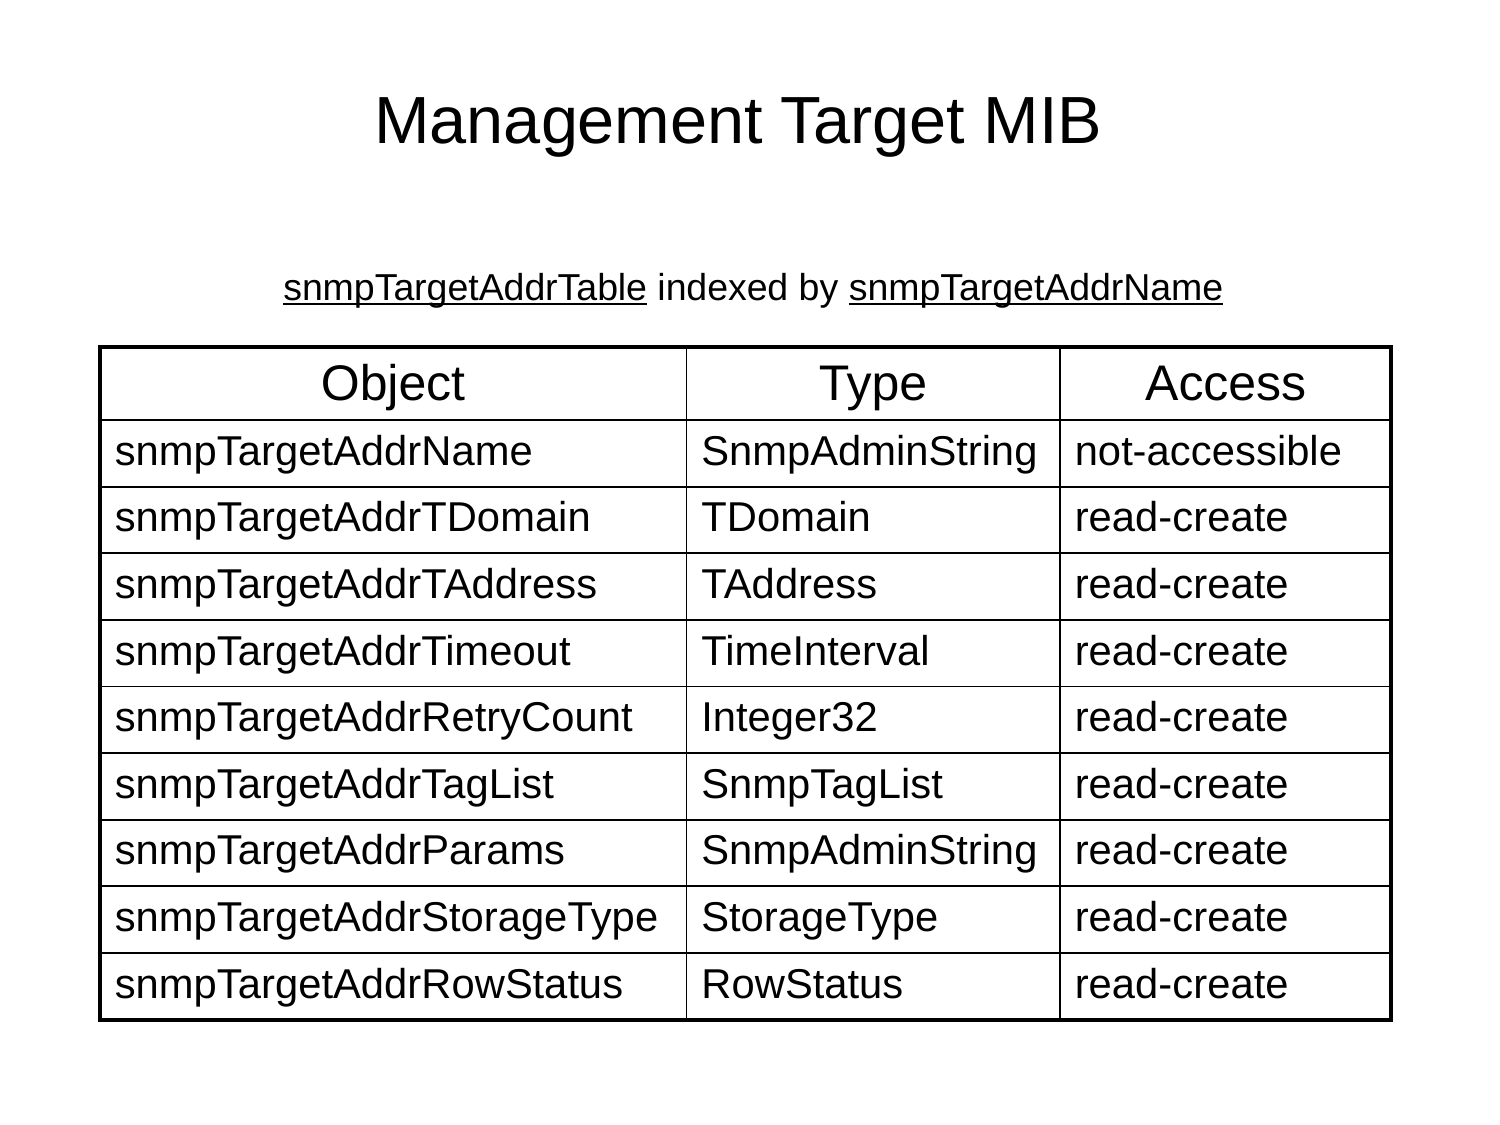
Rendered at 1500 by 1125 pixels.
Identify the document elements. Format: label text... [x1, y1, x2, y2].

table_cell snmpTargetAddrName [102, 421, 686, 486]
table_cell read-create [1061, 621, 1389, 686]
table_cell Integer32 [687, 687, 1059, 752]
table_cell snmpTargetAddrRowStatus [102, 954, 686, 1018]
table_cell SnmpAdminString [687, 821, 1059, 885]
table_header Object [102, 349, 686, 419]
table_cell read-create [1061, 954, 1389, 1018]
table_cell snmpTargetAddrTagList [102, 754, 686, 819]
table_cell read-create [1061, 554, 1389, 619]
table_cell SnmpAdminString [687, 421, 1059, 486]
table_cell read-create [1061, 887, 1389, 952]
table_cell snmpTargetAddrTDomain [102, 488, 686, 552]
table_cell snmpTargetAddrTimeout [102, 621, 686, 686]
table_cell snmpTargetAddrTAddress [102, 554, 686, 619]
table_cell snmpTargetAddrStorageType [102, 887, 686, 952]
table_cell TDomain [687, 488, 1059, 552]
table_cell read-create [1061, 488, 1389, 552]
table_cell SnmpTagList [687, 754, 1059, 819]
table_cell RowStatus [687, 954, 1059, 1018]
table_cell read-create [1061, 754, 1389, 819]
text_box snmpTargetAddrTable indexed by snmpTargetAddrName [268, 255, 1239, 316]
title Management Target MIB [72, 23, 1423, 211]
table_cell read-create [1061, 687, 1389, 752]
table_cell StorageType [687, 887, 1059, 952]
table_header Type [687, 349, 1059, 419]
table_cell TAddress [687, 554, 1059, 619]
table_cell snmpTargetAddrParams [102, 821, 686, 885]
table_cell read-create [1061, 821, 1389, 885]
table_header Access [1061, 349, 1389, 419]
table_cell not-accessible [1061, 421, 1389, 486]
table_cell TimeInterval [687, 621, 1059, 686]
table_cell snmpTargetAddrRetryCount [102, 687, 686, 752]
